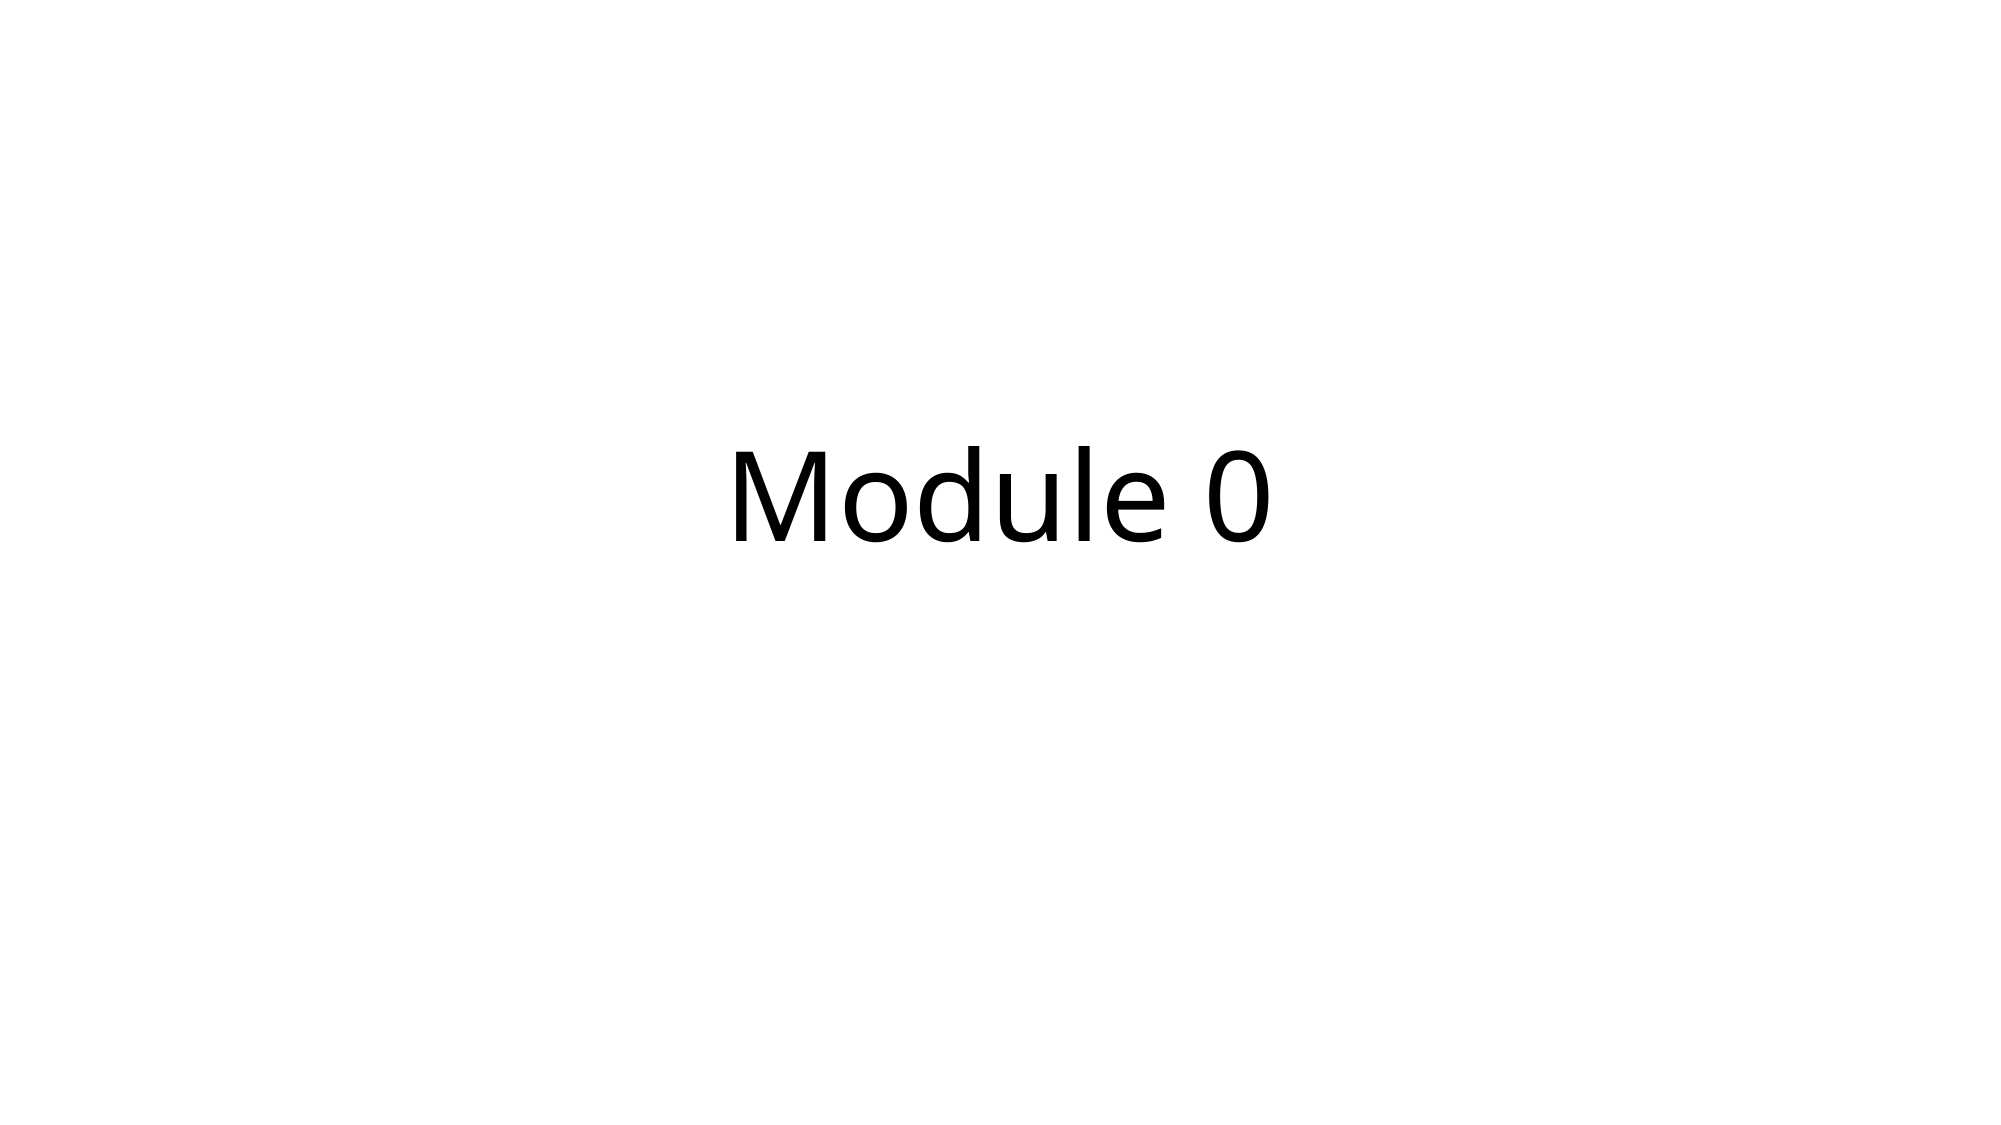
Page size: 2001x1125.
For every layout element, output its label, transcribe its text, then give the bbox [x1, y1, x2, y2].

title Module 0 [249, 184, 1750, 576]
